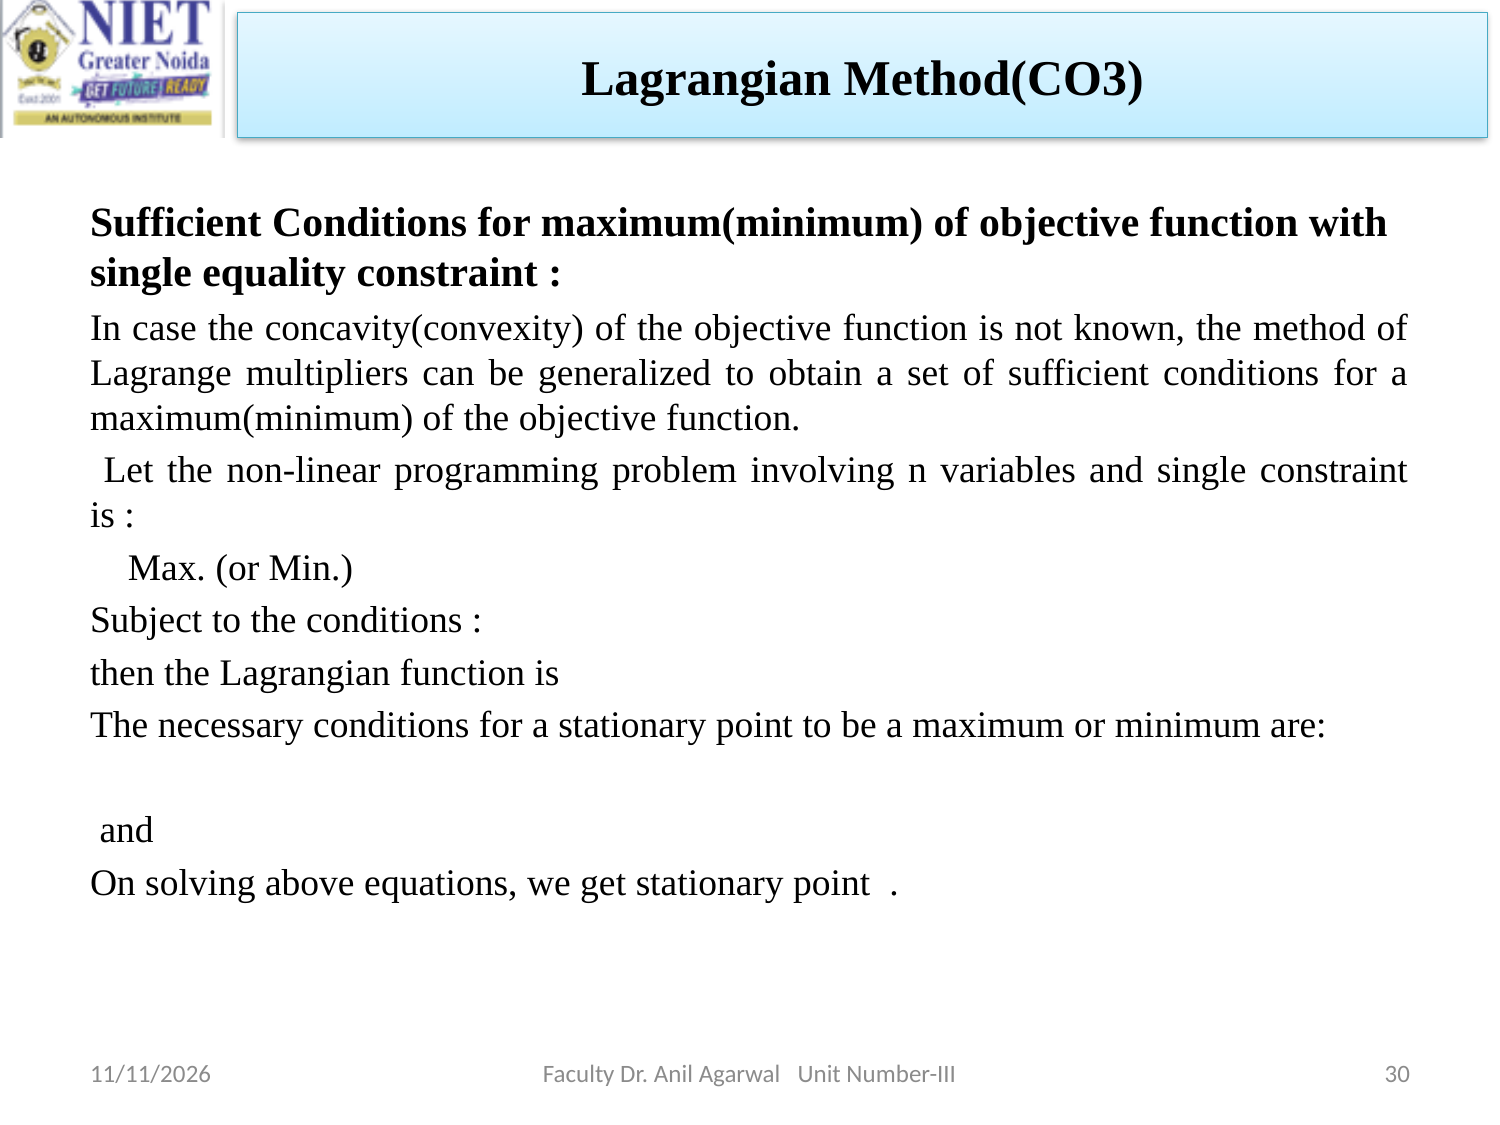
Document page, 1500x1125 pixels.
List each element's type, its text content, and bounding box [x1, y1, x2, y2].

slide_number 30 [1074, 1042, 1425, 1103]
title Lagrangian Method(CO3) [237, 12, 1488, 138]
footer Faculty Dr. Anil Agarwal Unit Number-III [512, 1042, 988, 1103]
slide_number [75, 1042, 425, 1103]
picture [0, 0, 225, 138]
